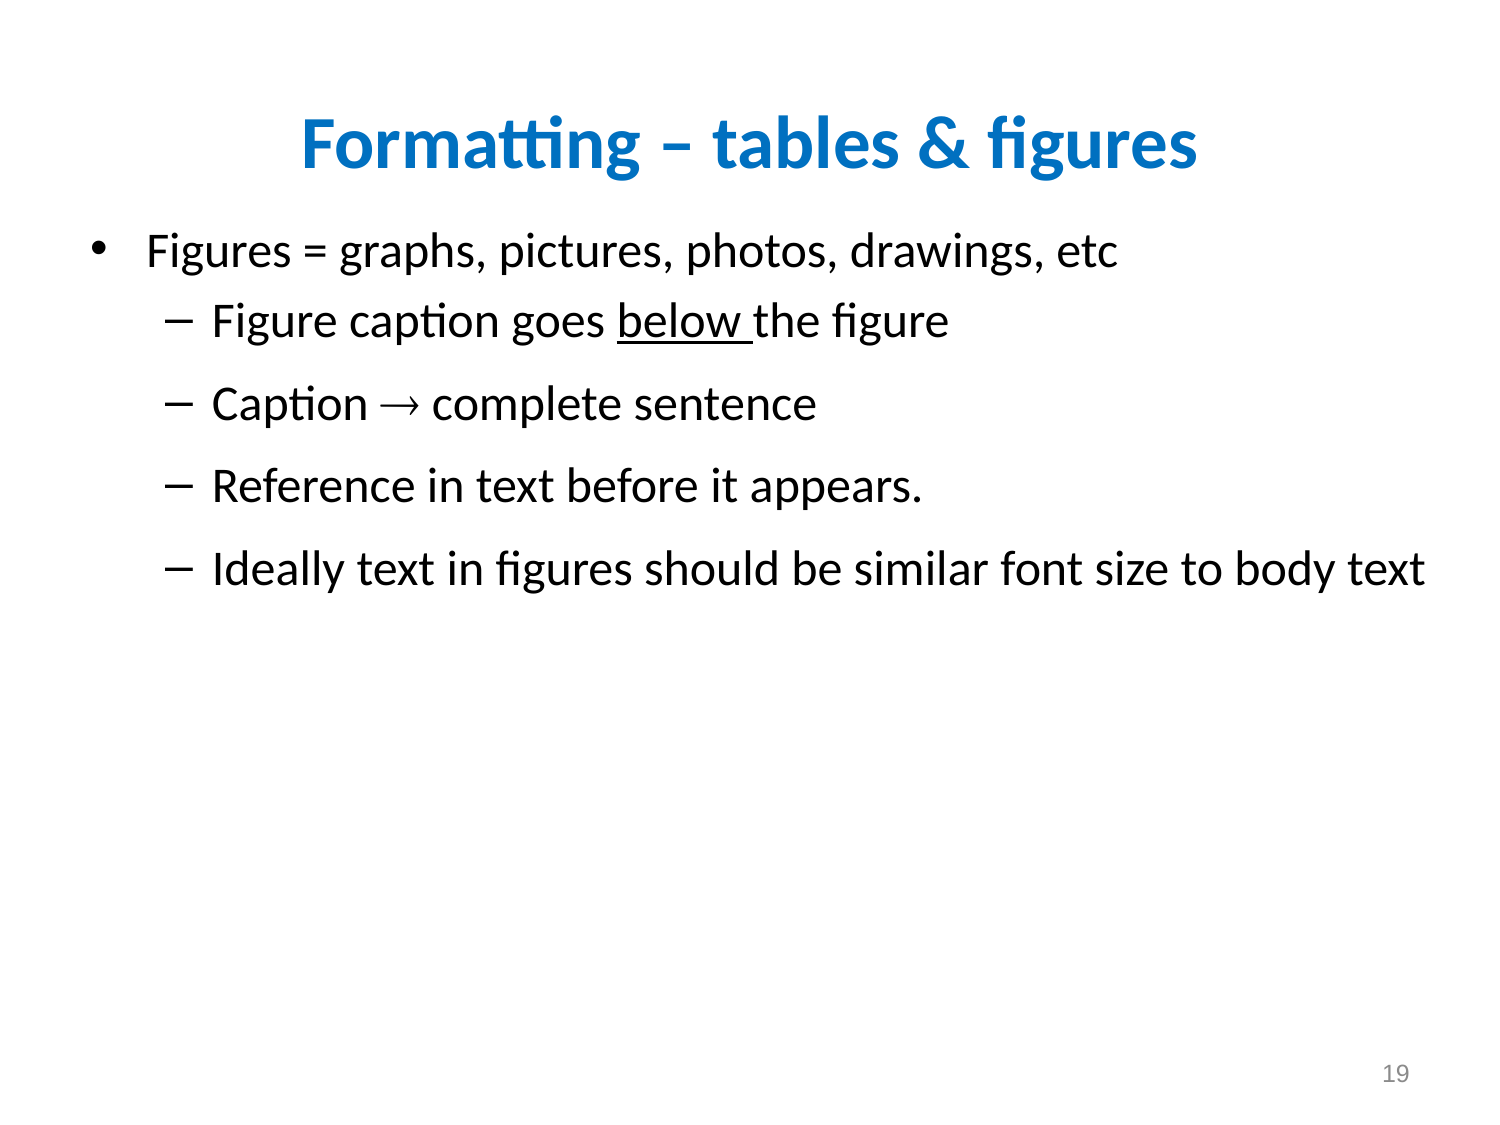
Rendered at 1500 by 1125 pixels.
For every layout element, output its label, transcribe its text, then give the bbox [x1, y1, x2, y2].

slide_number 19 [1074, 1042, 1425, 1103]
list Figures = graphs, pictures, photos, drawings, etc Figure caption goes below the figure Caption  complete sentence Reference in text before it appears. Ideally text in figures should be similar font size to body text [74, 209, 1457, 1081]
title Formatting – tables & figures [74, 44, 1426, 209]
